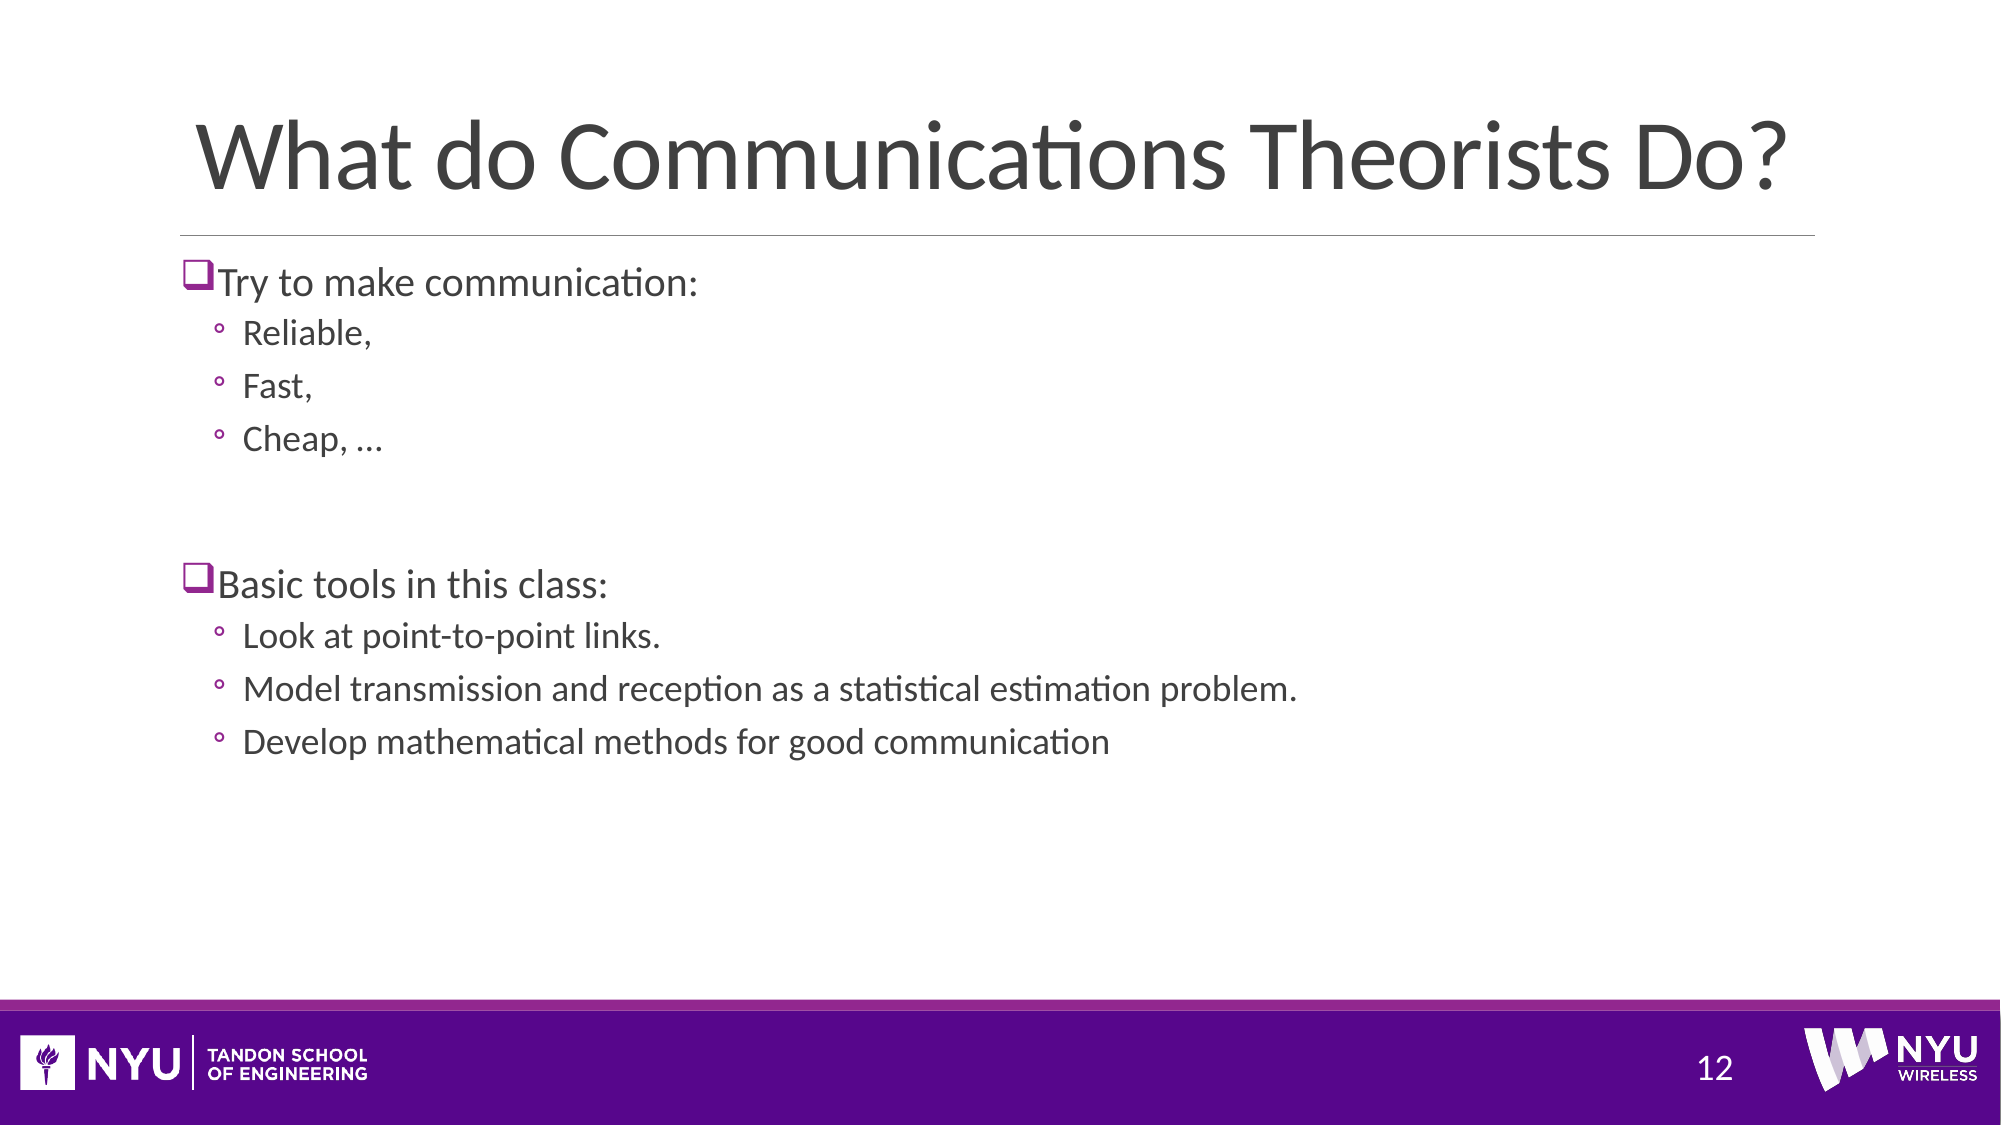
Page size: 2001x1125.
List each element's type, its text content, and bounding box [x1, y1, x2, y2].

slide_number 12 [1533, 1035, 1749, 1096]
title What do Communications Theorists Do? [180, 47, 1830, 218]
list Try to make communication: Reliable, Fast, Cheap, … Basic tools in this class: Look at point-to-point links. Model transmission and reception as a statistical estimation problem. Develop mathematical methods for good communication [180, 252, 1830, 963]
